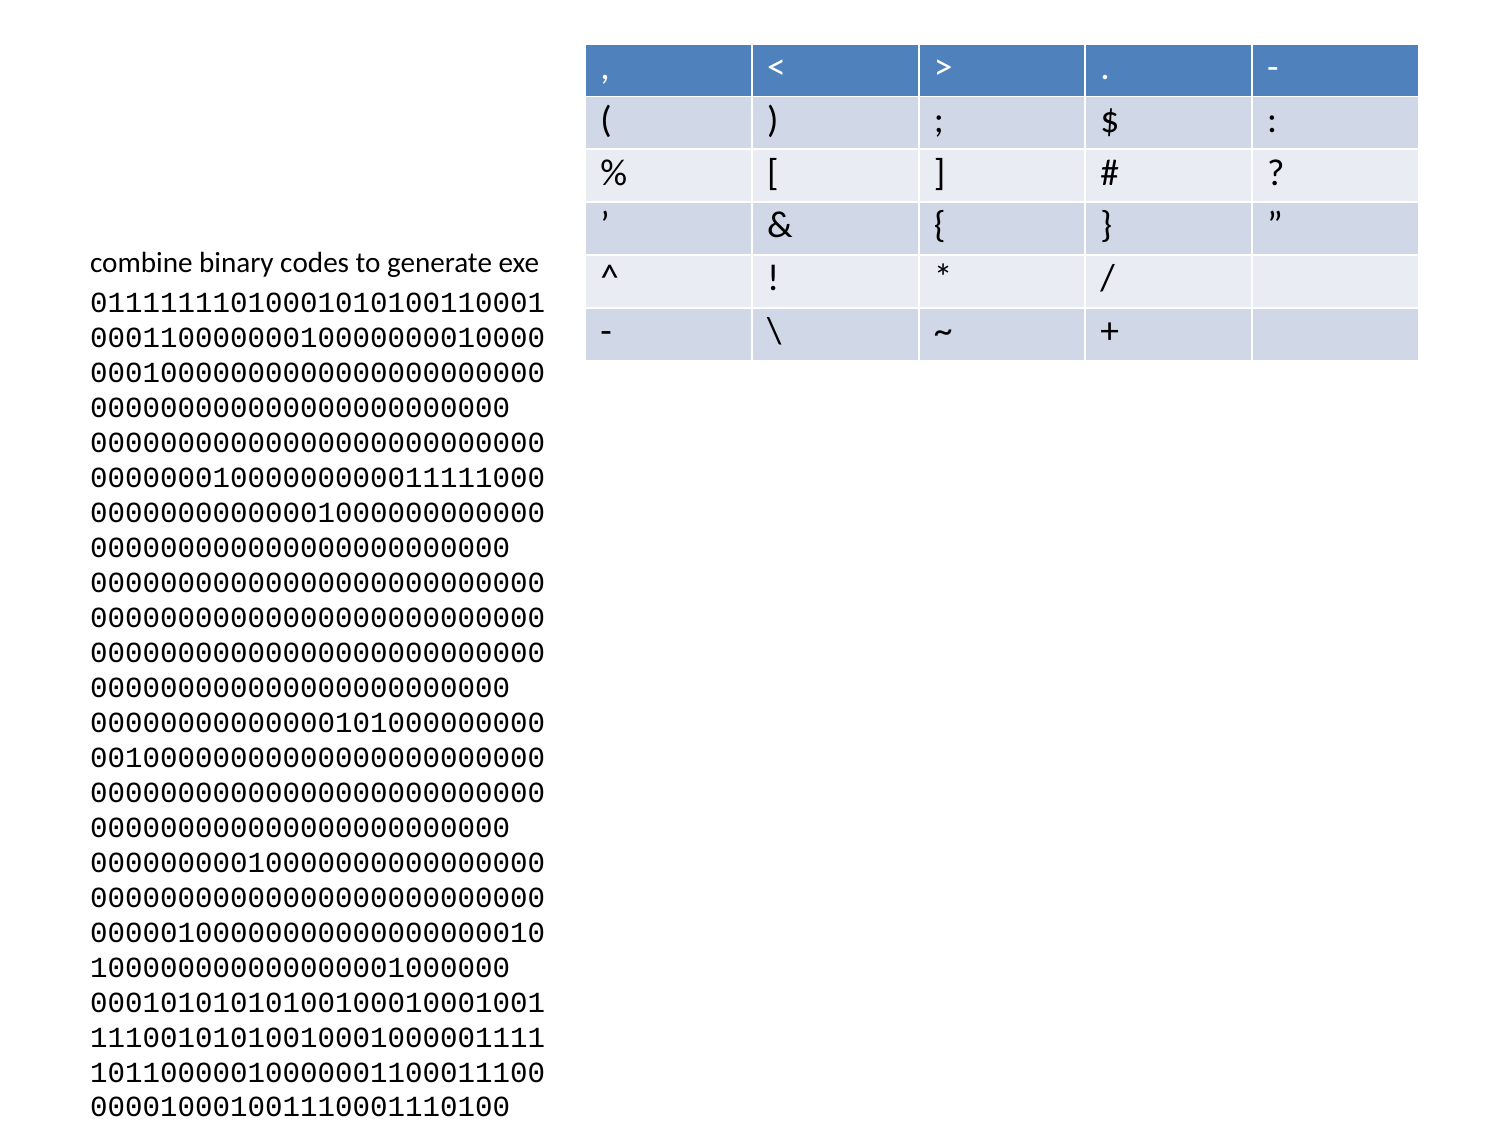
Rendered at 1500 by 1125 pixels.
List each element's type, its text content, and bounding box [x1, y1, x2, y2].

table_cell [ [753, 150, 918, 201]
table_cell - [586, 309, 751, 360]
table_header > [920, 45, 1084, 96]
table_cell ? [1253, 150, 1418, 201]
table_header , [586, 45, 751, 96]
table_cell $ [1086, 97, 1251, 148]
table_cell [1253, 256, 1418, 307]
table_cell ] [920, 150, 1084, 201]
table_header < [753, 45, 918, 96]
table_cell ; [920, 97, 1084, 148]
table_cell % [586, 150, 751, 201]
table_cell ! [753, 256, 918, 307]
table_cell : [1253, 97, 1418, 148]
table_cell ” [1253, 203, 1418, 254]
table_cell / [1086, 256, 1251, 307]
table_cell ^ [586, 256, 751, 307]
table_cell ) [753, 97, 918, 148]
table_cell [1253, 309, 1418, 360]
table_cell * [920, 256, 1084, 307]
table_cell & [753, 203, 918, 254]
table_cell ~ [920, 309, 1084, 360]
table_cell + [1086, 309, 1251, 360]
list combine binary codes to generate exe 011111110100010101001100010001100000001000000001000000010000000000000000000000000000000000000000000000 000000000000000000000000000000000100000000001111100000000000000001000000000000000000000000000000000000 000000000000000000000000000000000000000000000000000000000000000000000000000000000000000000000000000000 000000000000001010000000000010000000000000000000000000000000000000000000000000000000000000000000000000 000000000100000000000000000000000000000000000000000000000100000000000000000010100000000000000001000000 000101010101001000100010011110010101001000100000111110110000010000001100011100000010001001110001110100 100010111110000000000000000000000000000000000000000000000000000000000000000010110000000000001110100000 000000000000000000000000000000010010001011111100000000000000000000000000000000000000000000000000000000 0000000001001000...01111111010001010100110001000110000000100000000100000001000000000000000000000000000 000000000000000000000000000000000000000000000000000110000000000111110000000000000000100000000000000000 000000011000000000011110000000000000000000000000000000000000000000000000100000000000000000000000000000 000000000000000000000000000000000001010000011001000000000000000000000000000000000000000000000000000000 000000000000000000000000000010000000000000000111000000000000000011100000000010000000000000000011100000 000000001100100000000000000010000000000000000000000000000010100000000000000000000000000000000000000000 000000000000000000000000000000000000000000000000000000000000000000000000000000000000000000000000000000 000000000000000000000000000000000000000000000000000000000000000000000000001011100001001010000000000000 00000000000000000000000000000000000...0010111101101100011010010110001001100011001011100111001101101111 001011100011011000100000001011110111010101110011011100100010111101101100011010010110001000101111011110 000011100000110110010111110011011000110100001011010110110001101001011011100111010101111000001011010110 011101101110011101010010111101101100011010010110001001100011010111110110111001101111011011100111001101 101000011000010111001001100101011001000010111001100001001000000010000001000001010100110101111101001110 010001010100010101000100010001010100010000100000001010000010000000101111011011000110100101100010001011 110111100000111000001101100101111100110110001101000010110101101100011010010110111001110101011110000010 110101100111011011100111010100101111011011000110010000101101011011000110100101101110011101010111100000 101101011110000011100000110110001011010011011000110100... C Introduction Keywords and Identifiers This tutorial will teach you about keywords, which are reserved words in C programming that are part of the syntax. You will also be taught about identifiers and how to name them. Character set A character set is a collection of alphabets, letters, and special characters that are supported by the C programming language. As variables and functions, C accepts both lowercase and uppercase alphabets. Alphabets Uppercase: A B C ................................... X Y Z Lowercase: a b c ...................................... x y z Digits 0 1 2 3 4 5 6 7 8 9 Special Characters Special Characters in C Programming [75, 235, 569, 1005]
table_cell { [920, 203, 1084, 254]
table_cell # [1086, 150, 1251, 201]
table_header - [1253, 45, 1418, 96]
table_header . [1086, 45, 1251, 96]
table_cell ( [586, 97, 751, 148]
table_cell \ [753, 309, 918, 360]
table_cell ’ [586, 203, 751, 254]
table_cell } [1086, 203, 1251, 254]
